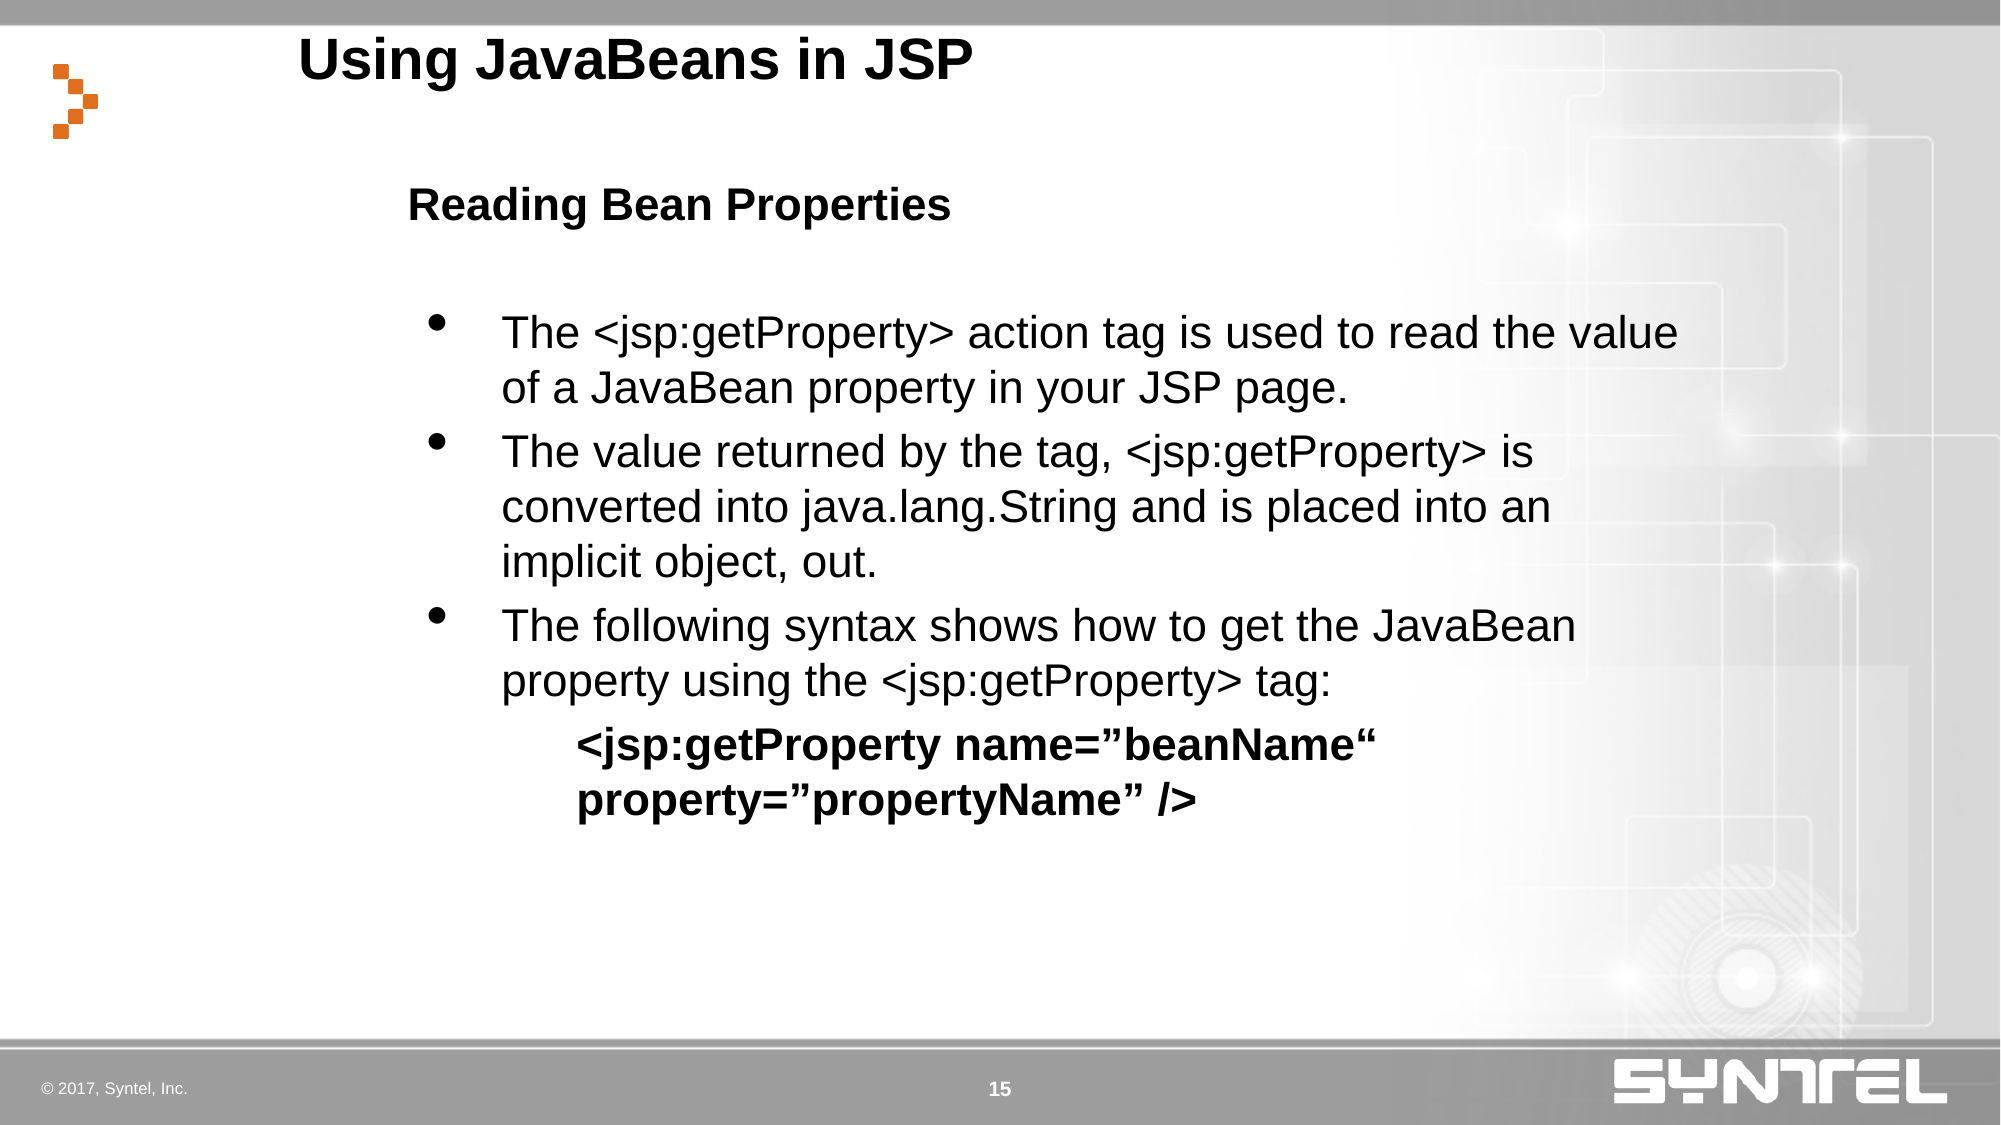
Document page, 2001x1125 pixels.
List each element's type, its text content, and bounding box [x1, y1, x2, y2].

picture [0, 0, 2001, 1125]
text_box [588, 338, 2000, 399]
title Using JavaBeans in JSP [283, 0, 1483, 113]
text_box Reading Bean Properties The <jsp:getProperty> action tag is used to read the value of a JavaBean property in your JSP page. The value returned by the tag, <jsp:getProperty> is converted into java.lang.String and is placed into an implicit object, out. The following syntax shows how to get the JavaBean property using the <jsp:getProperty> tag: <jsp:getProperty name=”beanName“ property=”propertyName” /> [308, 166, 1708, 1036]
text_box [804, 399, 2000, 415]
